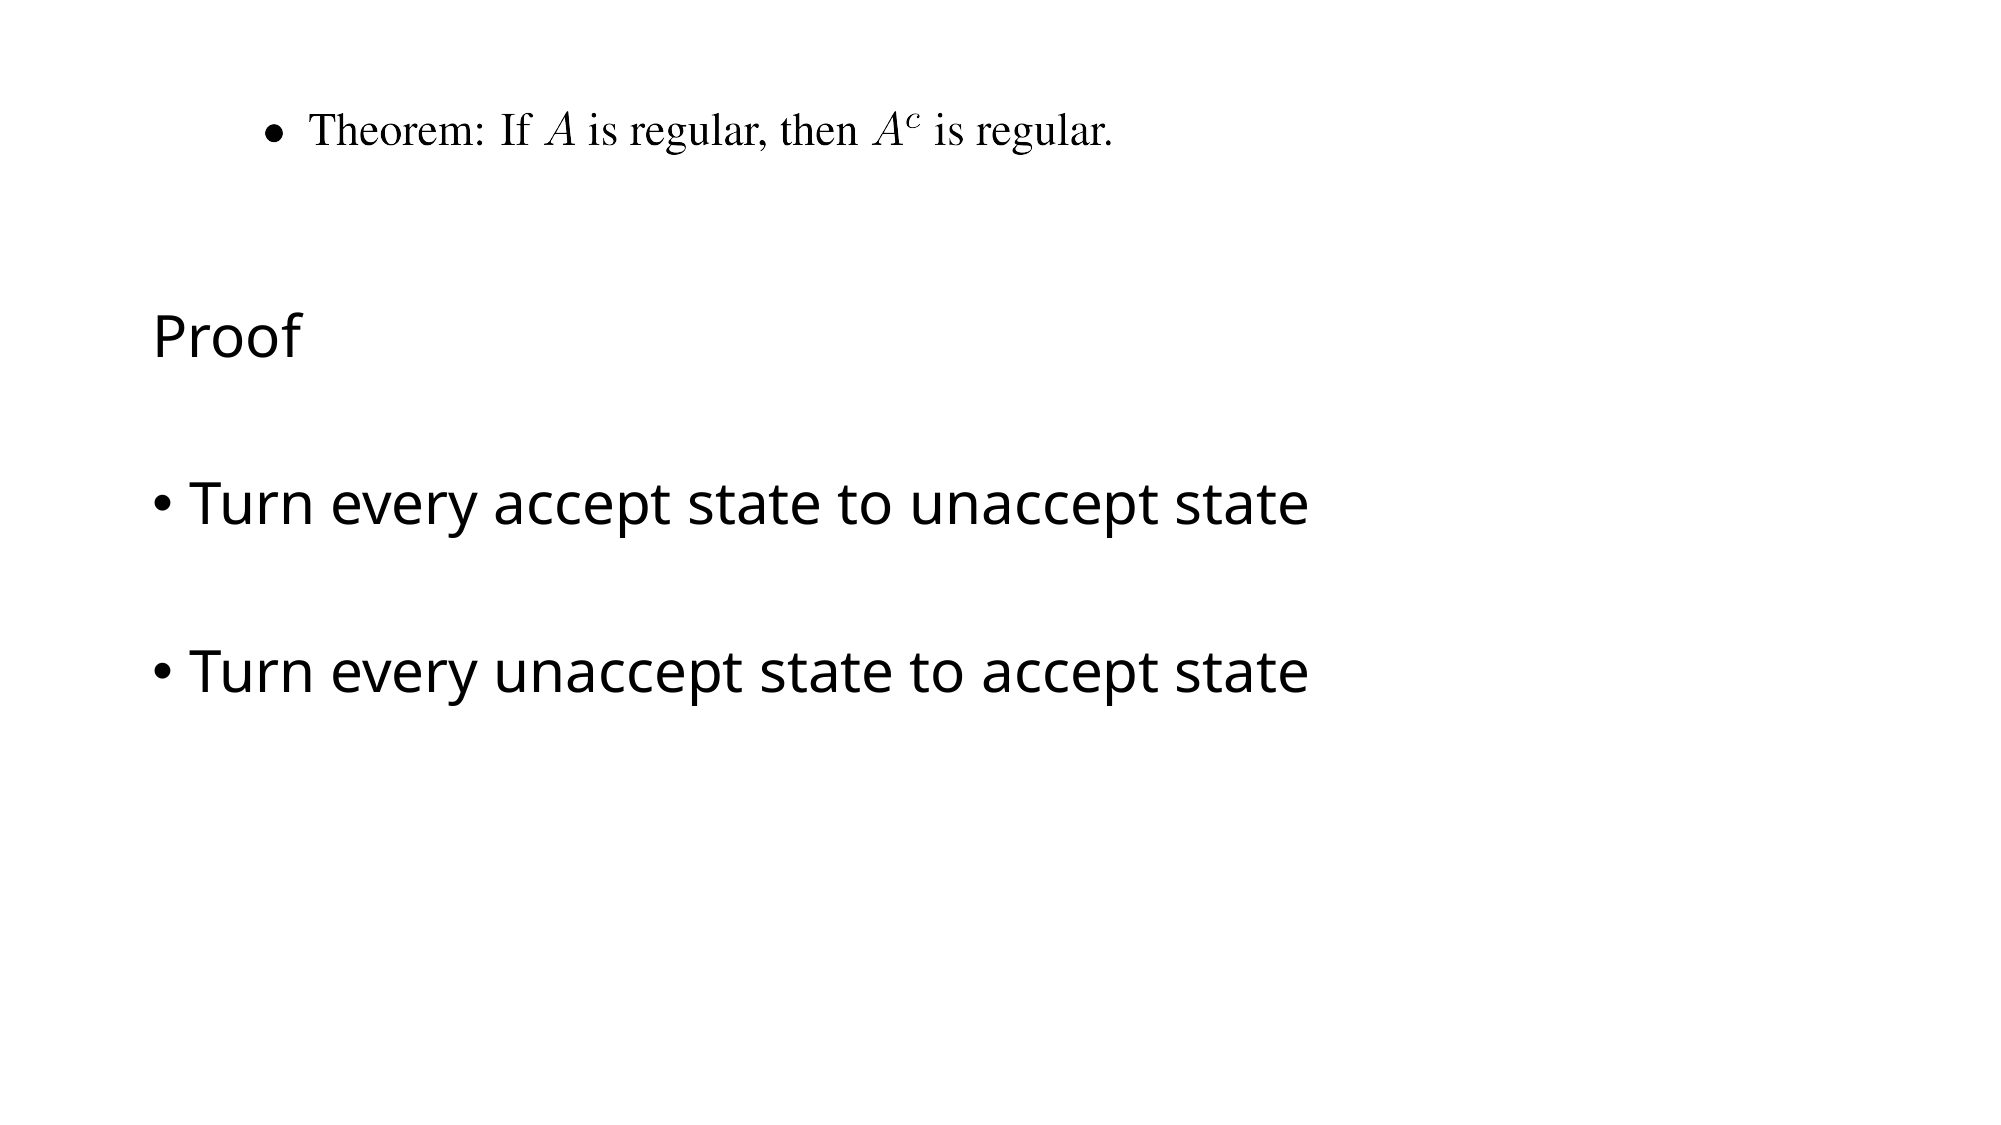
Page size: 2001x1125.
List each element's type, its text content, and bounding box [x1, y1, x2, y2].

picture [265, 111, 1111, 155]
list Proof Turn every accept state to unaccept state Turn every unaccept state to accept state [137, 299, 1863, 1014]
